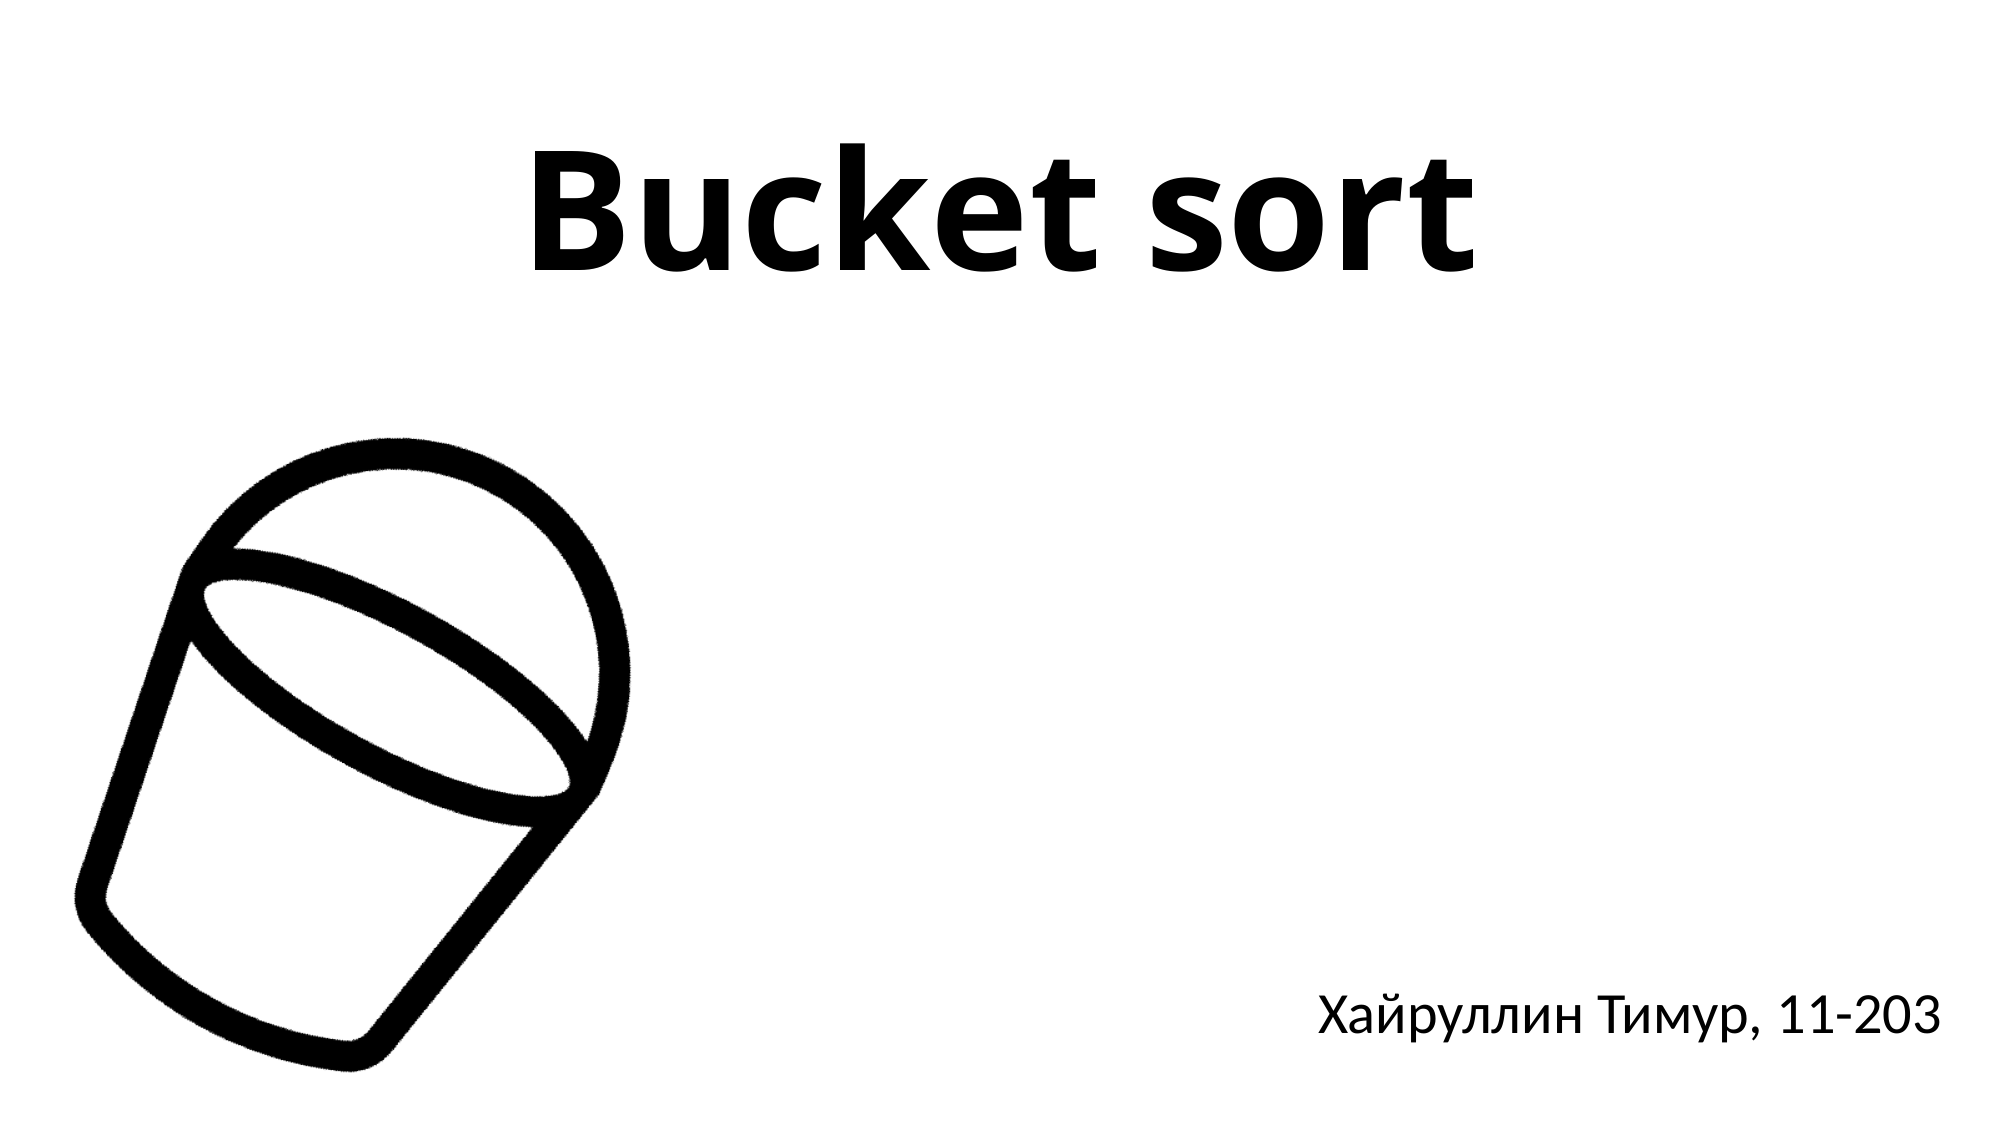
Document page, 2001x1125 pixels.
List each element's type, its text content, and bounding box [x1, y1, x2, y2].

title Bucket sort [249, 148, 1750, 314]
picture [0, 313, 788, 1125]
subtitle Хайруллин Тимур, 11-203 [1212, 976, 2000, 1125]
